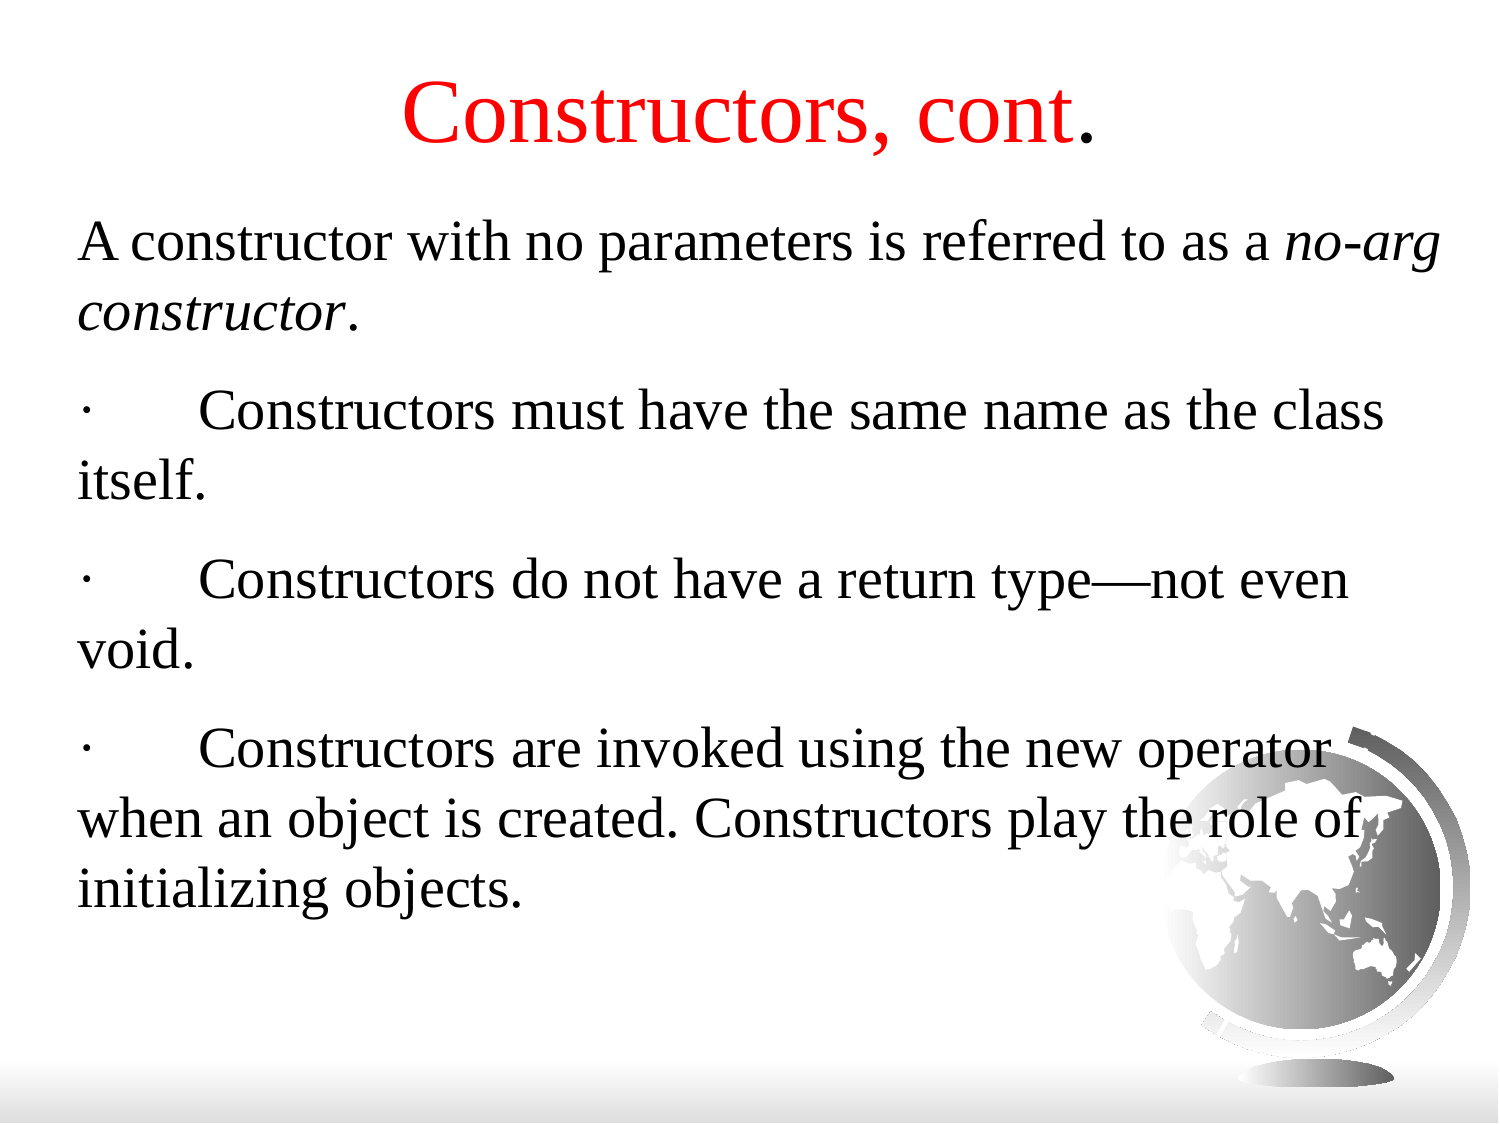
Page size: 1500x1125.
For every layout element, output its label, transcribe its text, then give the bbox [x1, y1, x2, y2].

text_box A constructor with no parameters is referred to as a no-arg constructor. · Constructors must have the same name as the class itself. · Constructors do not have a return type—not even void. · Constructors are invoked using the new operator when an object is created. Constructors play the role of initializing objects. [62, 194, 1463, 927]
slide_number [1074, 1049, 1388, 1125]
title Constructors, cont. [112, 37, 1388, 175]
